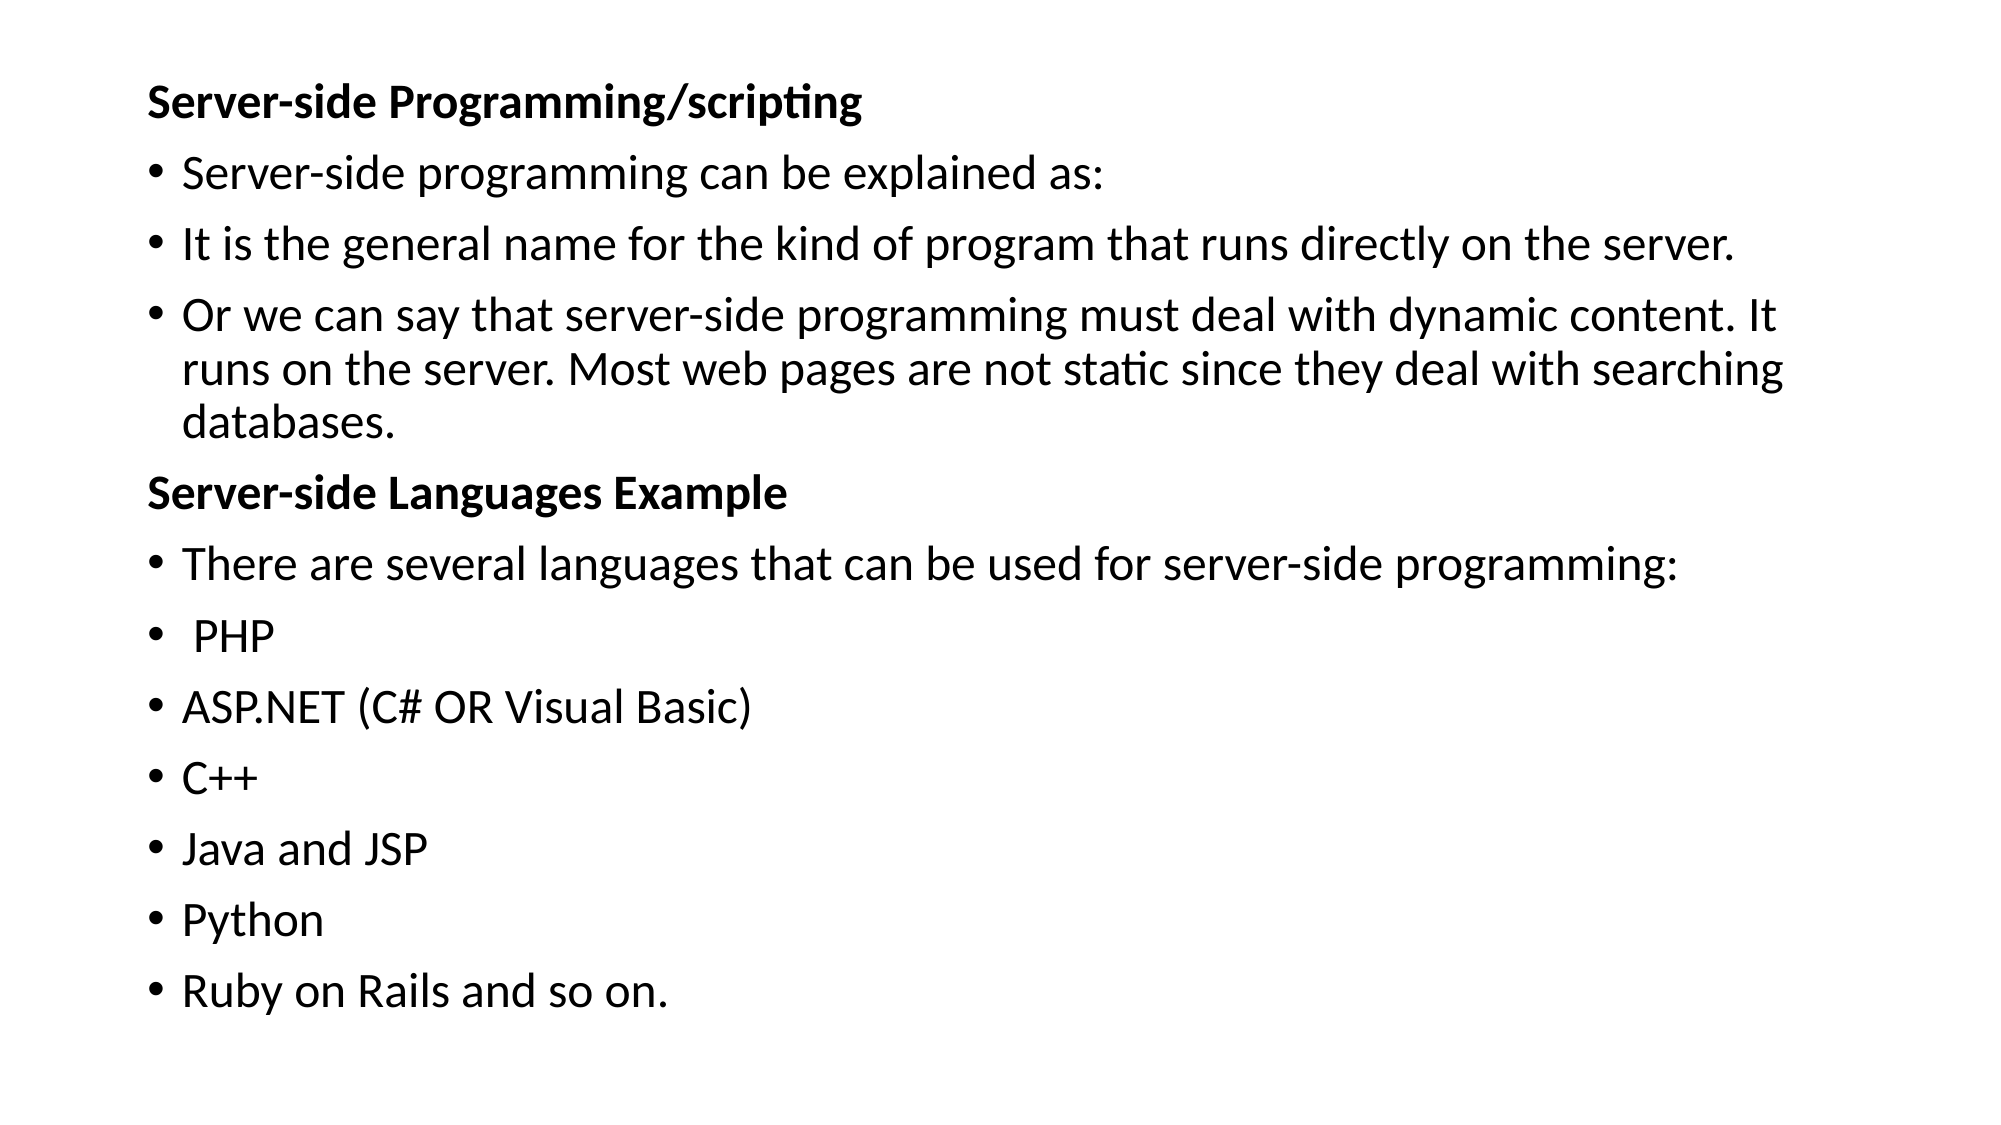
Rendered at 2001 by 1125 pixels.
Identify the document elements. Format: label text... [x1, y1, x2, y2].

list Server-side Programming/scripting Server-side programming can be explained as: It is the general name for the kind of program that runs directly on the server. Or we can say that server-side programming must deal with dynamic content. It runs on the server. Most web pages are not static since they deal with searching databases. Server-side Languages Example There are several languages that can be used for server-side programming: PHP ASP.NET (C# OR Visual Basic) C++ Java and JSP Python Ruby on Rails and so on. [132, 68, 1858, 1027]
